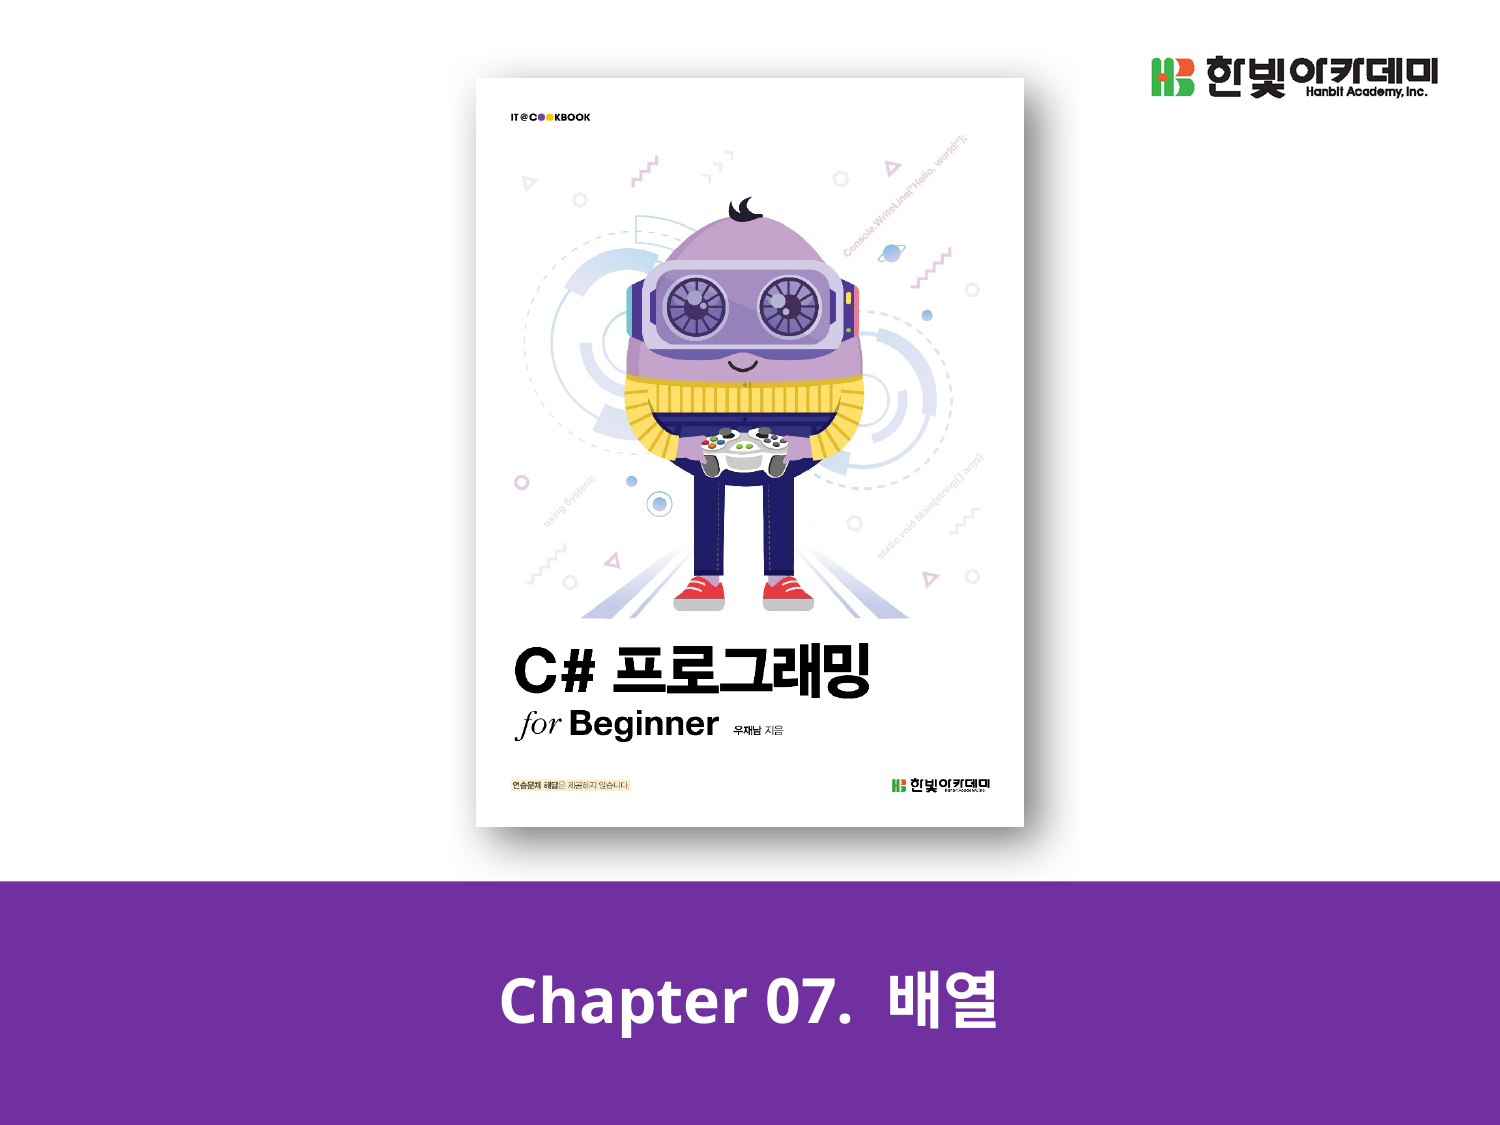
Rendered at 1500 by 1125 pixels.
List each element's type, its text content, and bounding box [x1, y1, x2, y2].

picture [476, 78, 1024, 827]
picture [1145, 52, 1441, 102]
title Chapter 07. 배열 [0, 952, 1500, 1055]
